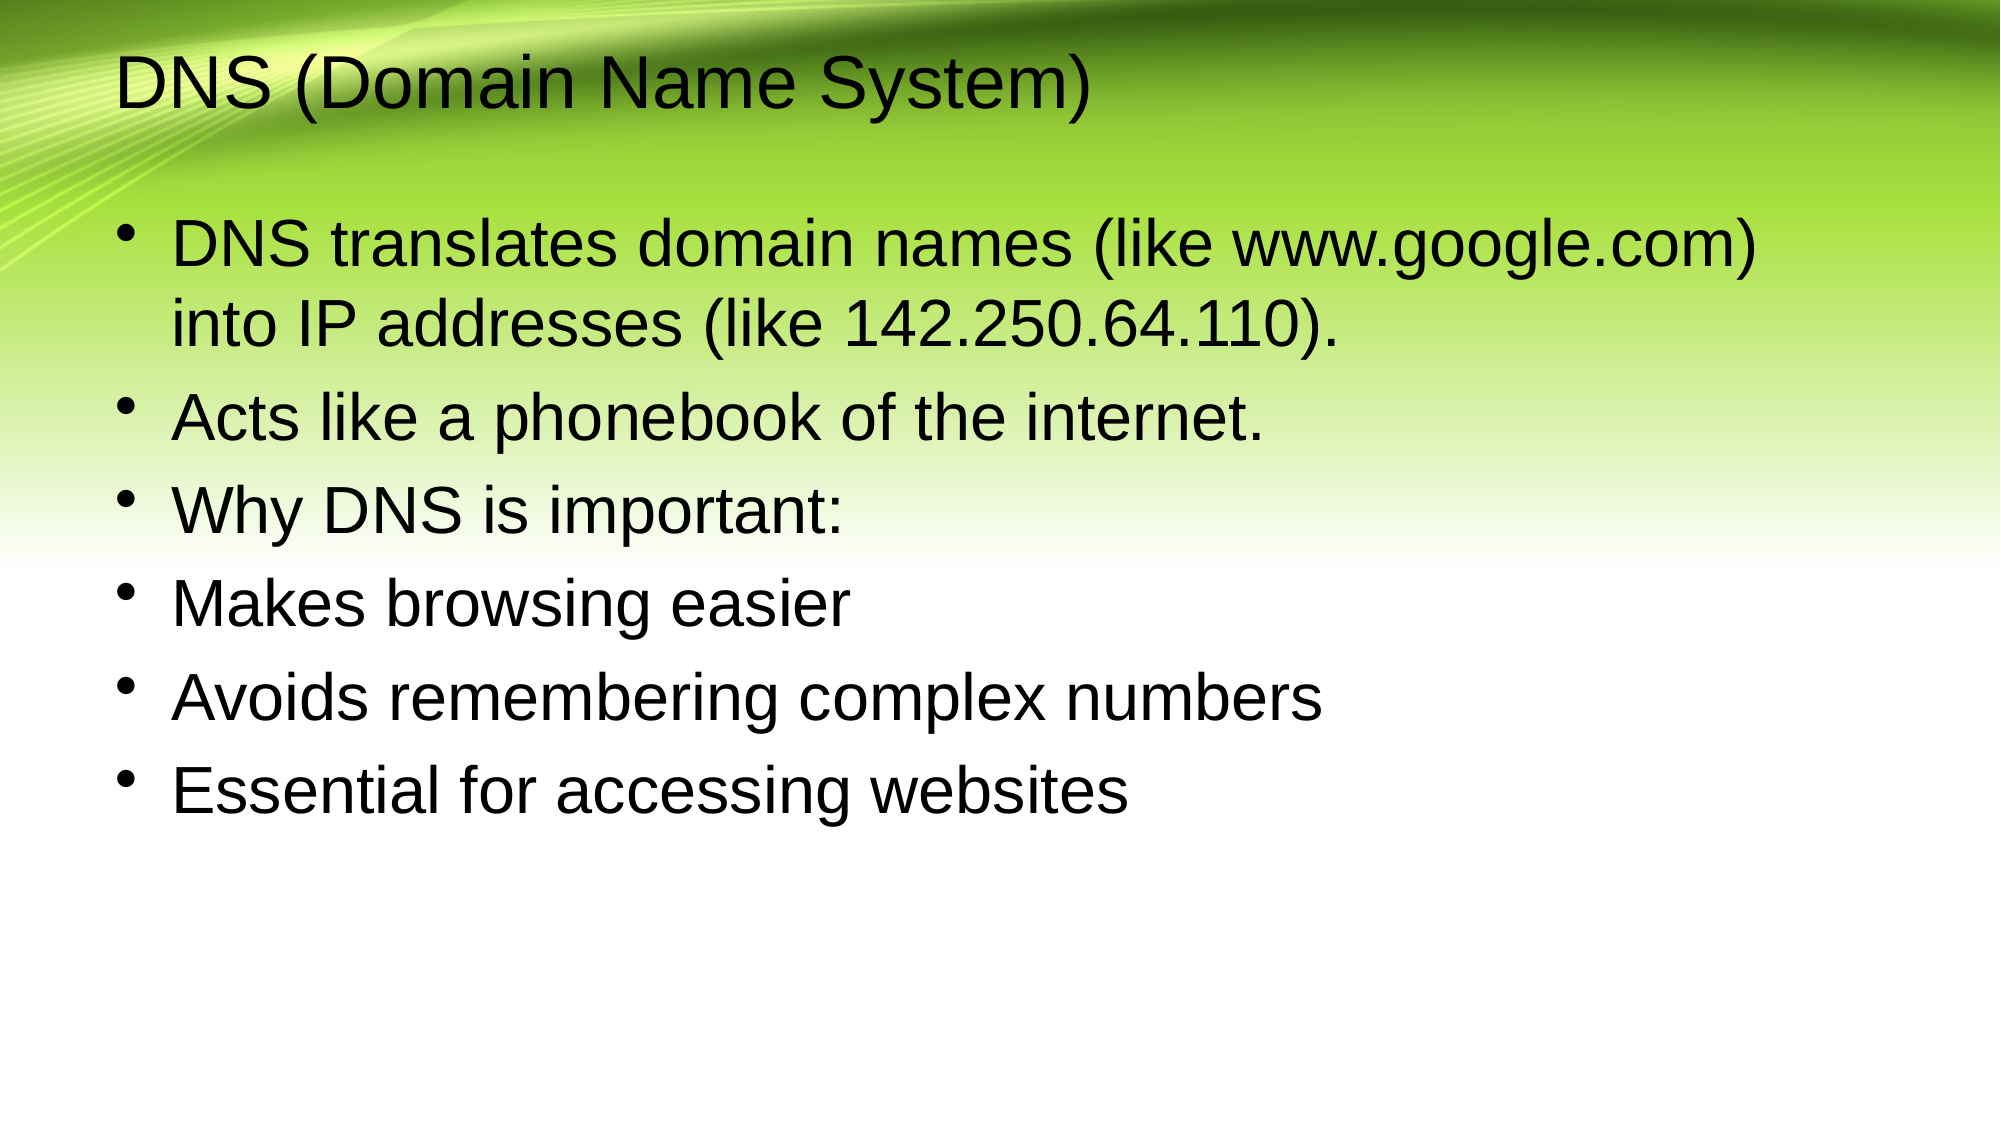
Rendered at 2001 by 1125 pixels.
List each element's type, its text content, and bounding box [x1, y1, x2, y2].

title DNS (Domain Name System) [99, 30, 1901, 127]
list DNS translates domain names (like www.google.com) into IP addresses (like 142.250.64.110). Acts like a phonebook of the internet. Why DNS is important: Makes browsing easier Avoids remembering complex numbers Essential for accessing websites [99, 192, 1901, 1006]
picture [0, 0, 2000, 1125]
